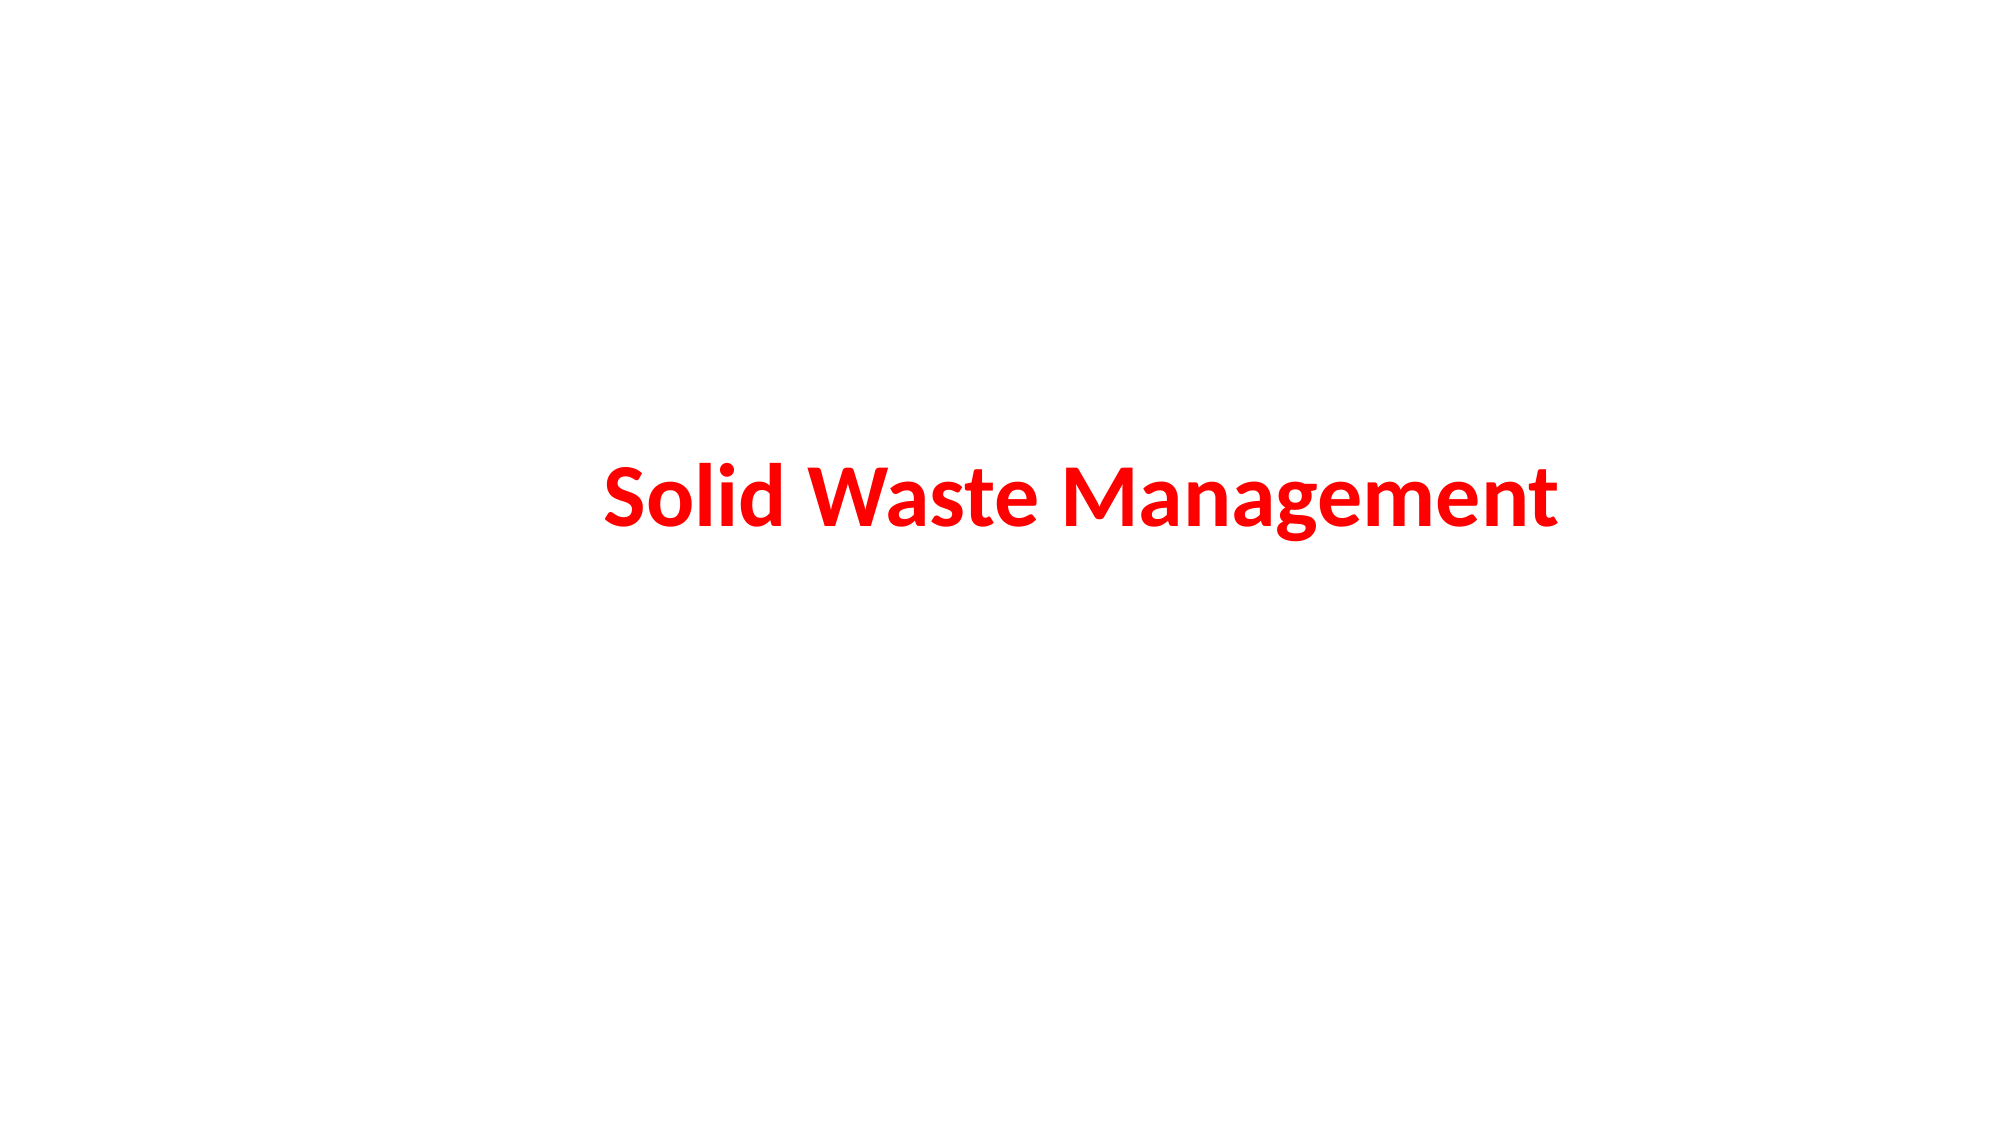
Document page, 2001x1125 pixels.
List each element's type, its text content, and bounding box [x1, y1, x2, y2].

list Solid Waste Management [538, 441, 1647, 614]
